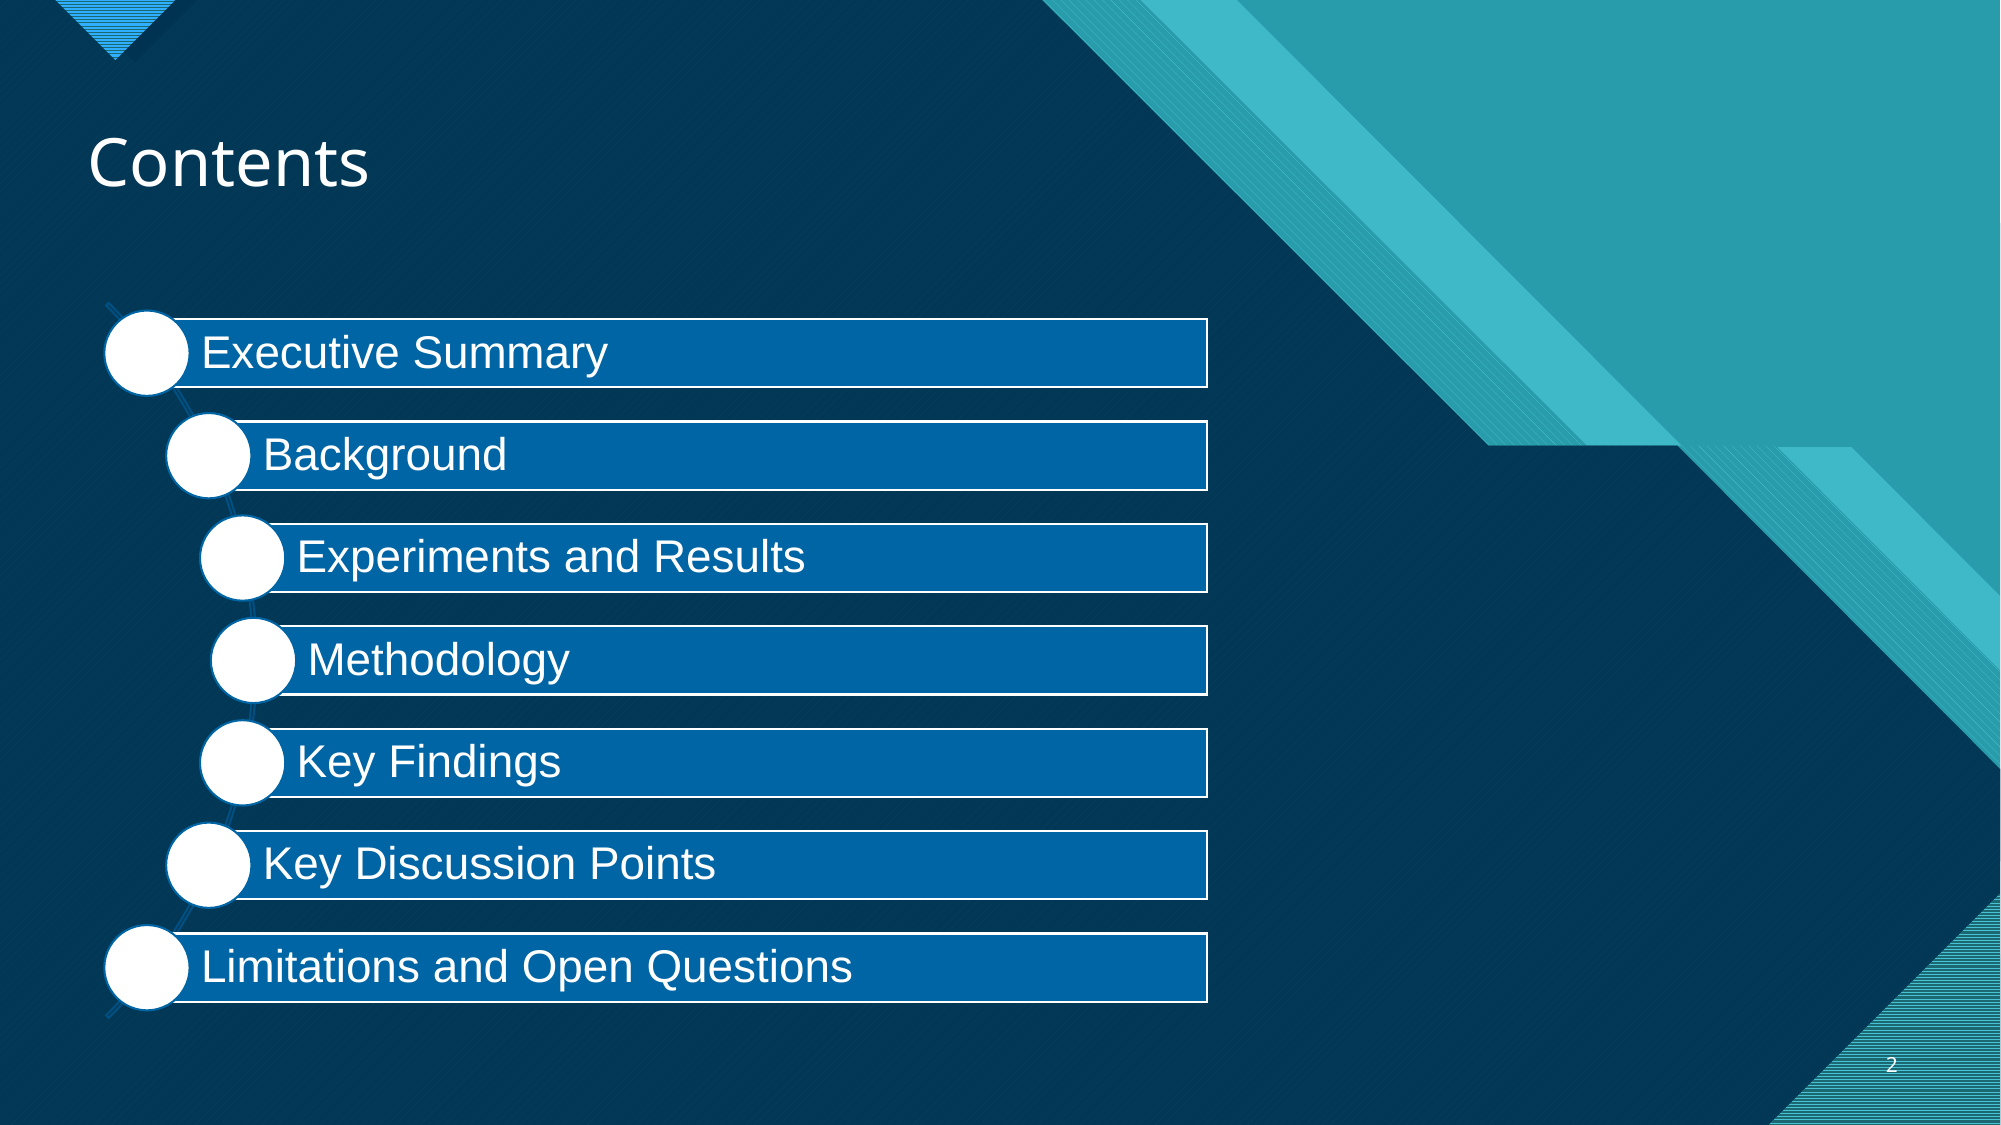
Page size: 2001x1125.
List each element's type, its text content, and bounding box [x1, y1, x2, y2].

text_box Contents [72, 121, 1913, 209]
slide_number 2 [1845, 1035, 1913, 1096]
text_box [94, 284, 1218, 1036]
